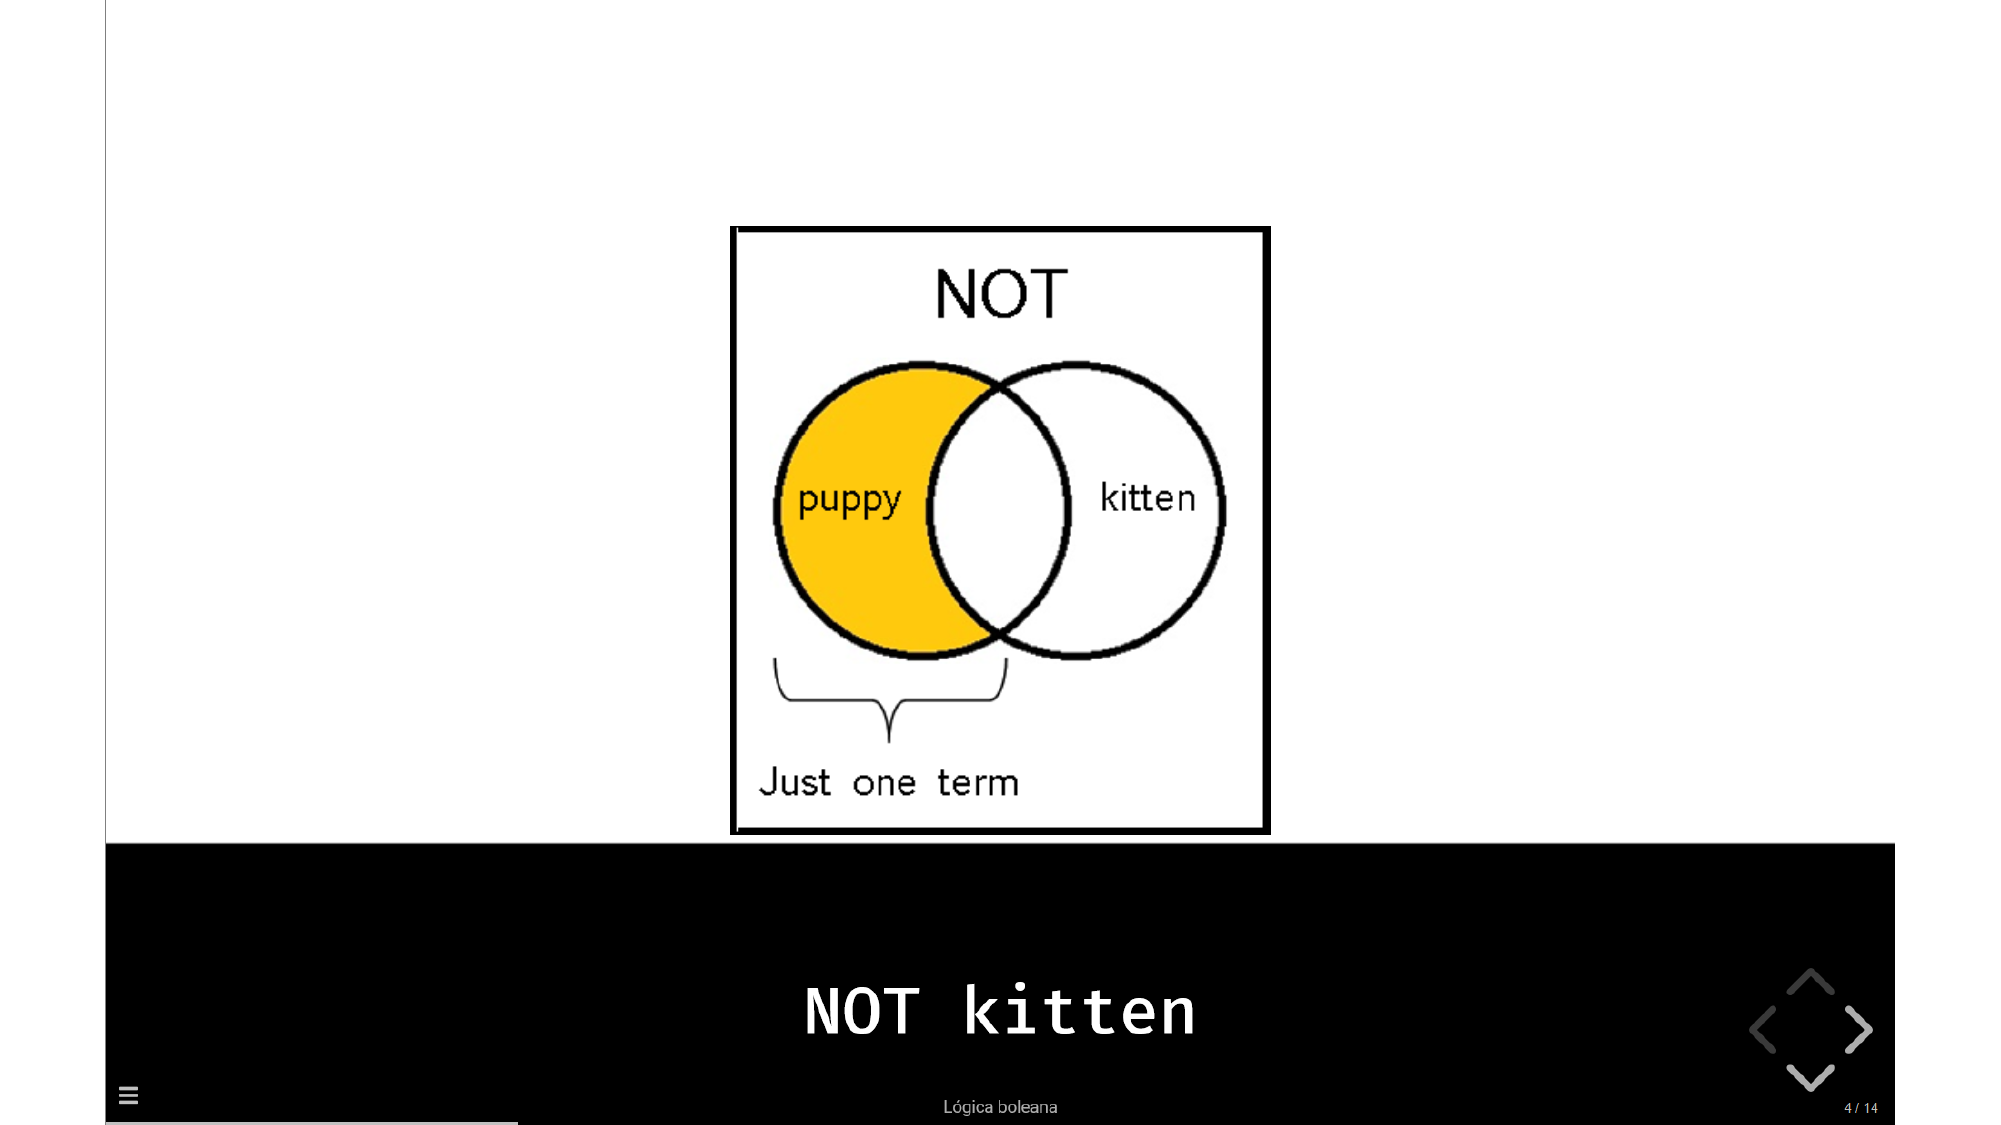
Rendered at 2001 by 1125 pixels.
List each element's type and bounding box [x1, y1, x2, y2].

picture [105, 0, 1895, 1125]
